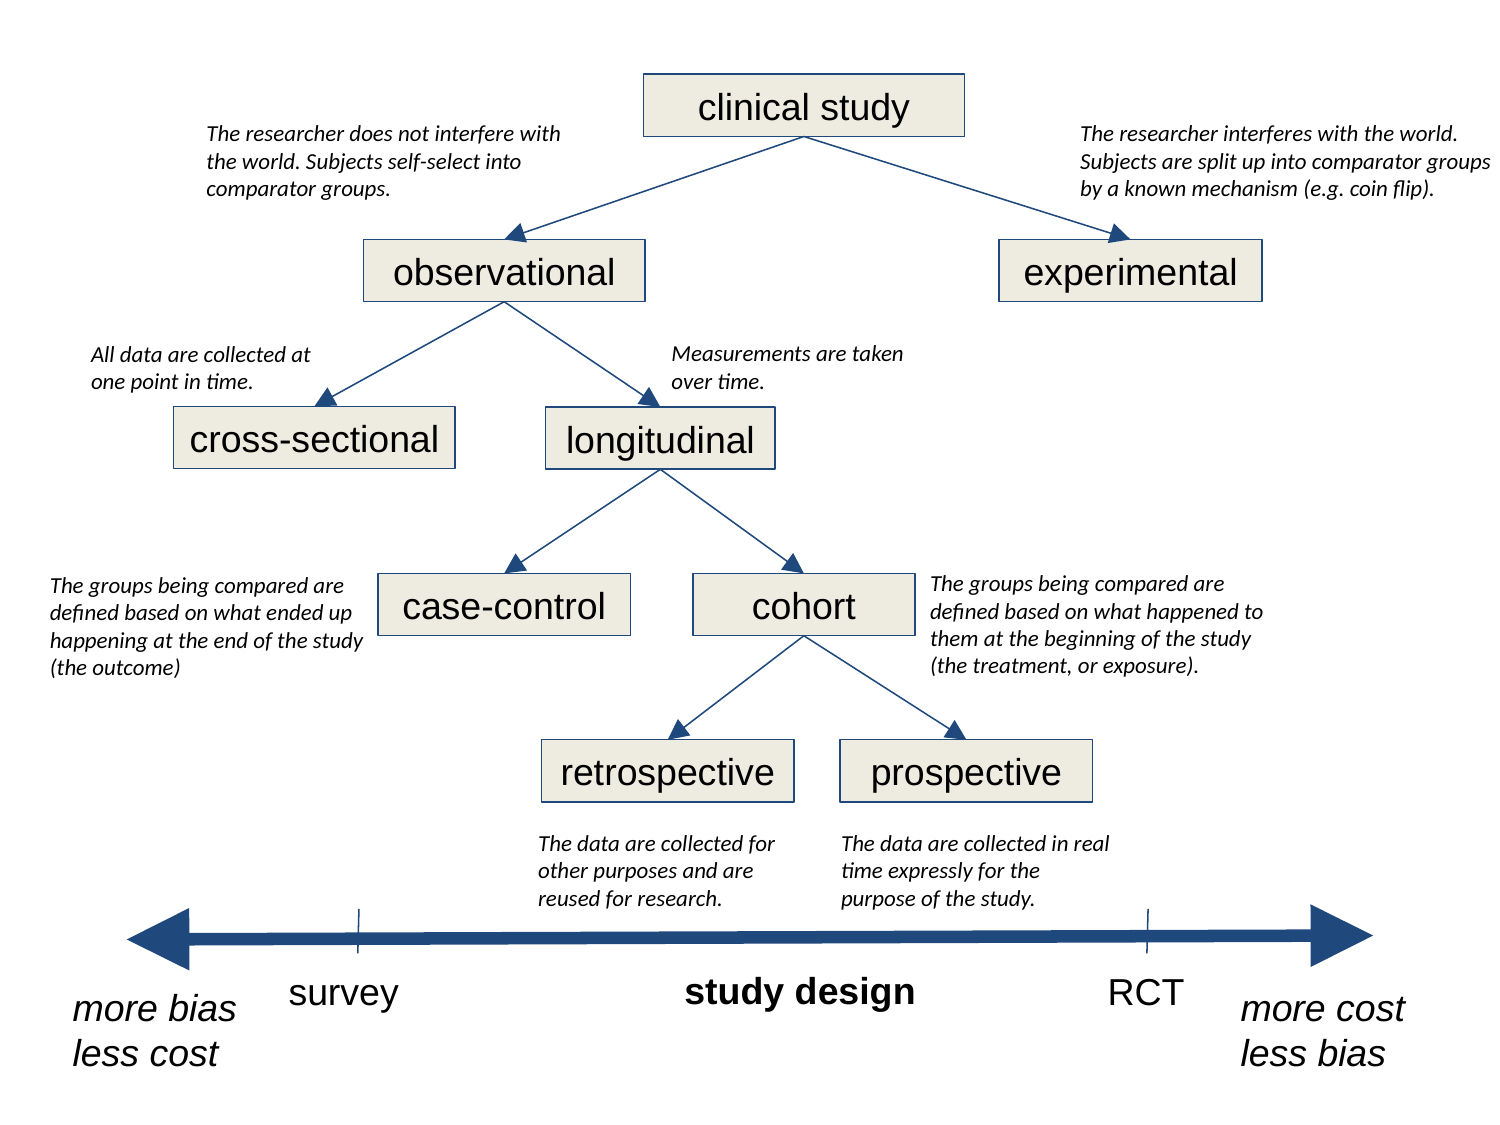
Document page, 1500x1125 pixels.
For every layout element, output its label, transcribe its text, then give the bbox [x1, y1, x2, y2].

text_box The researcher interferes with the world. Subjects are split up into comparator groups by a known mechanism (e.g. coin flip). [1065, 111, 1500, 209]
text_box prospective [840, 739, 1093, 803]
text_box The groups being compared are defined based on what ended up happening at the end of the study (the outcome) [35, 563, 405, 688]
text_box retrospective [541, 739, 794, 803]
text_box RCT [1092, 953, 1202, 1041]
text_box The data are collected for other purposes and are reused for research. [523, 820, 828, 918]
text_box clinical study [643, 74, 965, 134]
text_box study design [669, 952, 939, 1110]
text_box observational [363, 239, 645, 300]
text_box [805, 635, 967, 740]
text_box Measurements are taken over time. [665, 331, 939, 402]
text_box The groups being compared are defined based on what happened to them at the beginning of the study (the treatment, or exposure). [915, 561, 1285, 686]
text_box The researcher does not interfere with the world. Subjects self-select into comparator groups. [191, 111, 591, 209]
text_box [803, 136, 1131, 240]
text_box All data are collected at one point in time. [76, 331, 309, 402]
text_box more cost less bias [1225, 968, 1448, 1125]
text_box cross-sectional [173, 406, 456, 469]
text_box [503, 469, 657, 574]
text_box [1153, 935, 1374, 940]
text_box longitudinal [545, 406, 776, 467]
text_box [364, 935, 1141, 940]
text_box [503, 136, 801, 240]
text_box cohort [692, 573, 915, 634]
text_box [660, 469, 805, 574]
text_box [126, 935, 352, 940]
text_box case-control [405, 573, 631, 636]
text_box The data are collected in real time expressly for the purpose of the study. [828, 820, 1131, 918]
text_box more bias less cost [57, 968, 296, 1073]
text_box survey [273, 953, 443, 1041]
text_box experimental [998, 239, 1263, 302]
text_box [314, 301, 502, 407]
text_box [667, 635, 805, 740]
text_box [503, 301, 661, 408]
